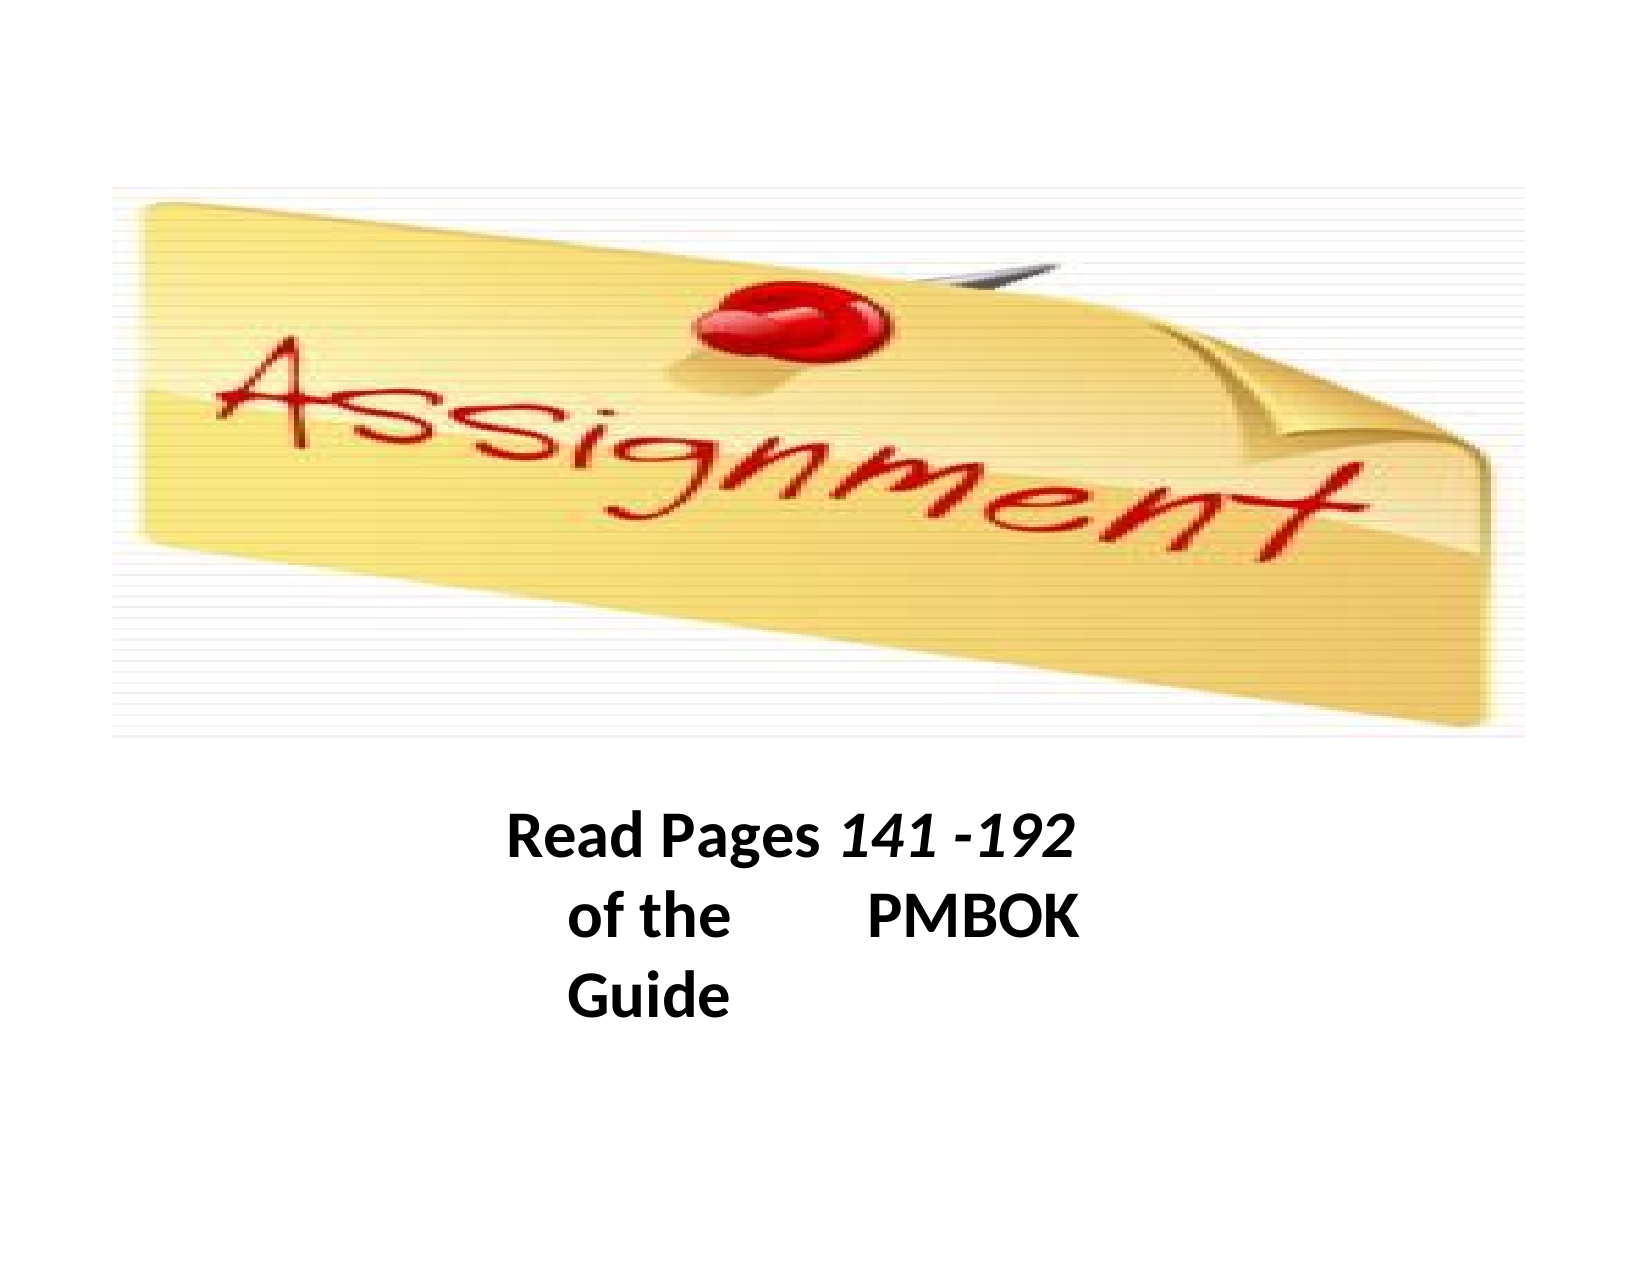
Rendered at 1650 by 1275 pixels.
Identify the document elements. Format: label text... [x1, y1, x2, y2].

text_box [112, 187, 1525, 738]
text_box Read Pages 141 -192 of the PMBOK Guide [504, 790, 1146, 1031]
